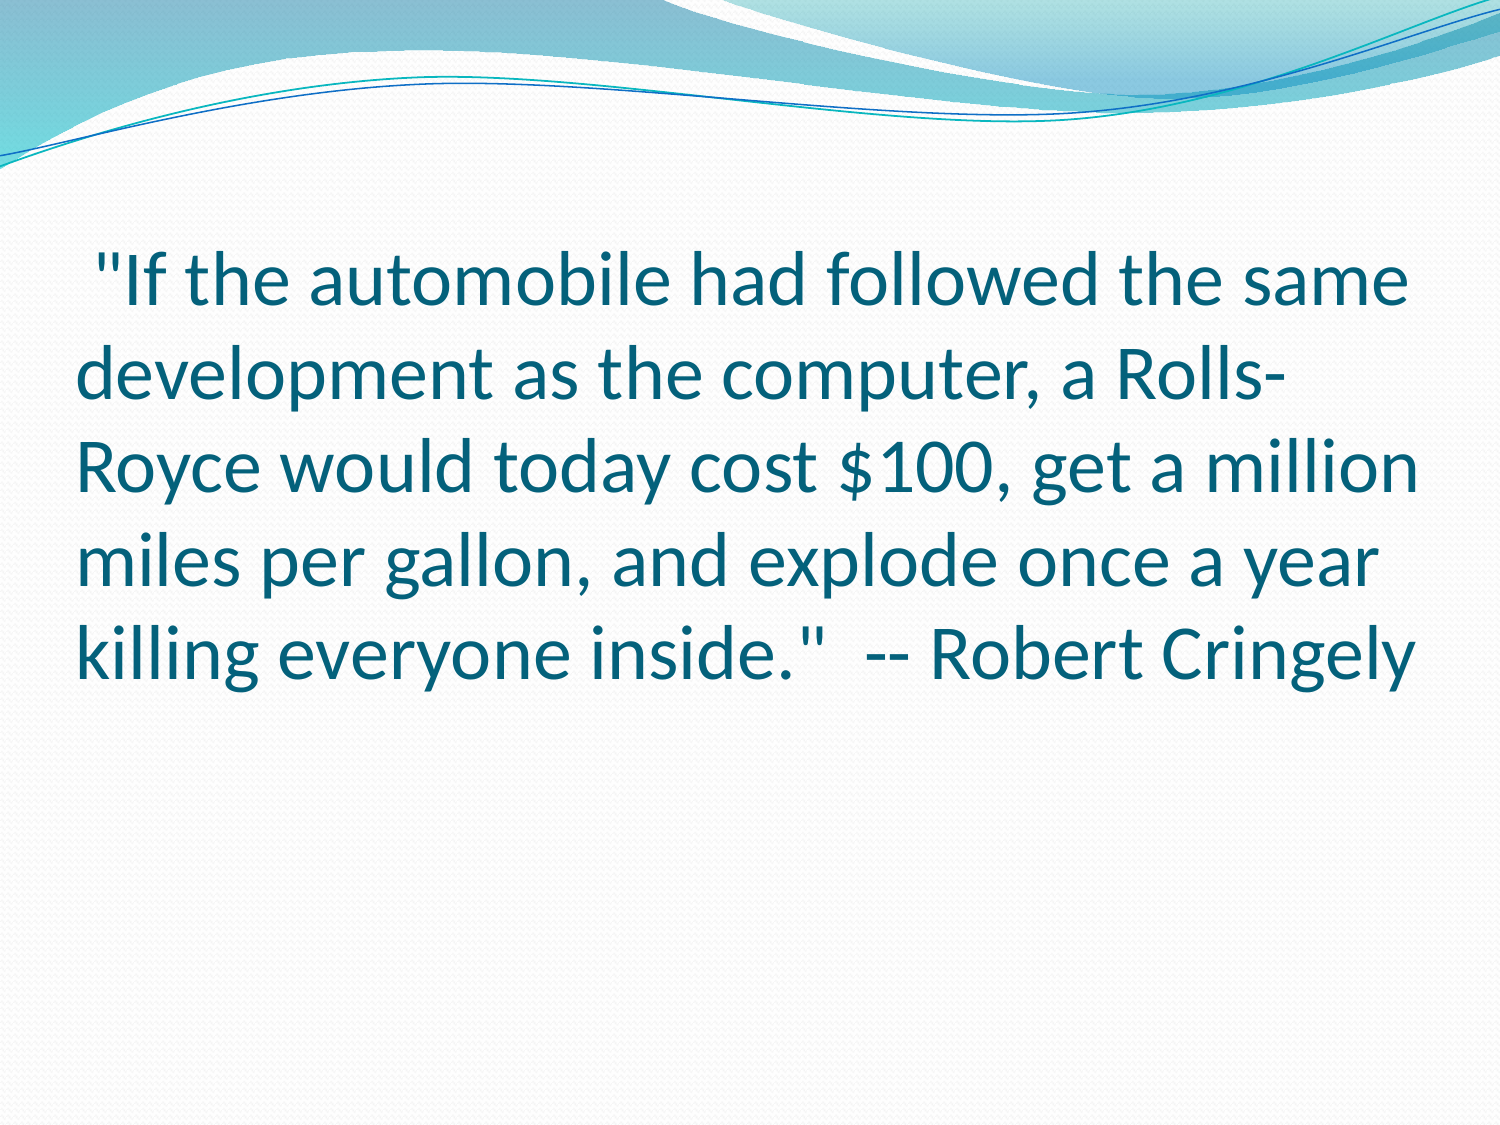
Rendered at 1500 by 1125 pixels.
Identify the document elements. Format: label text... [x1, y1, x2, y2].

title "If the automobile had followed the same development as the computer, a Rolls-Royce would today cost $100, get a million miles per gallon, and explode once a year killing everyone inside." -- Robert Cringely [75, 115, 1425, 950]
